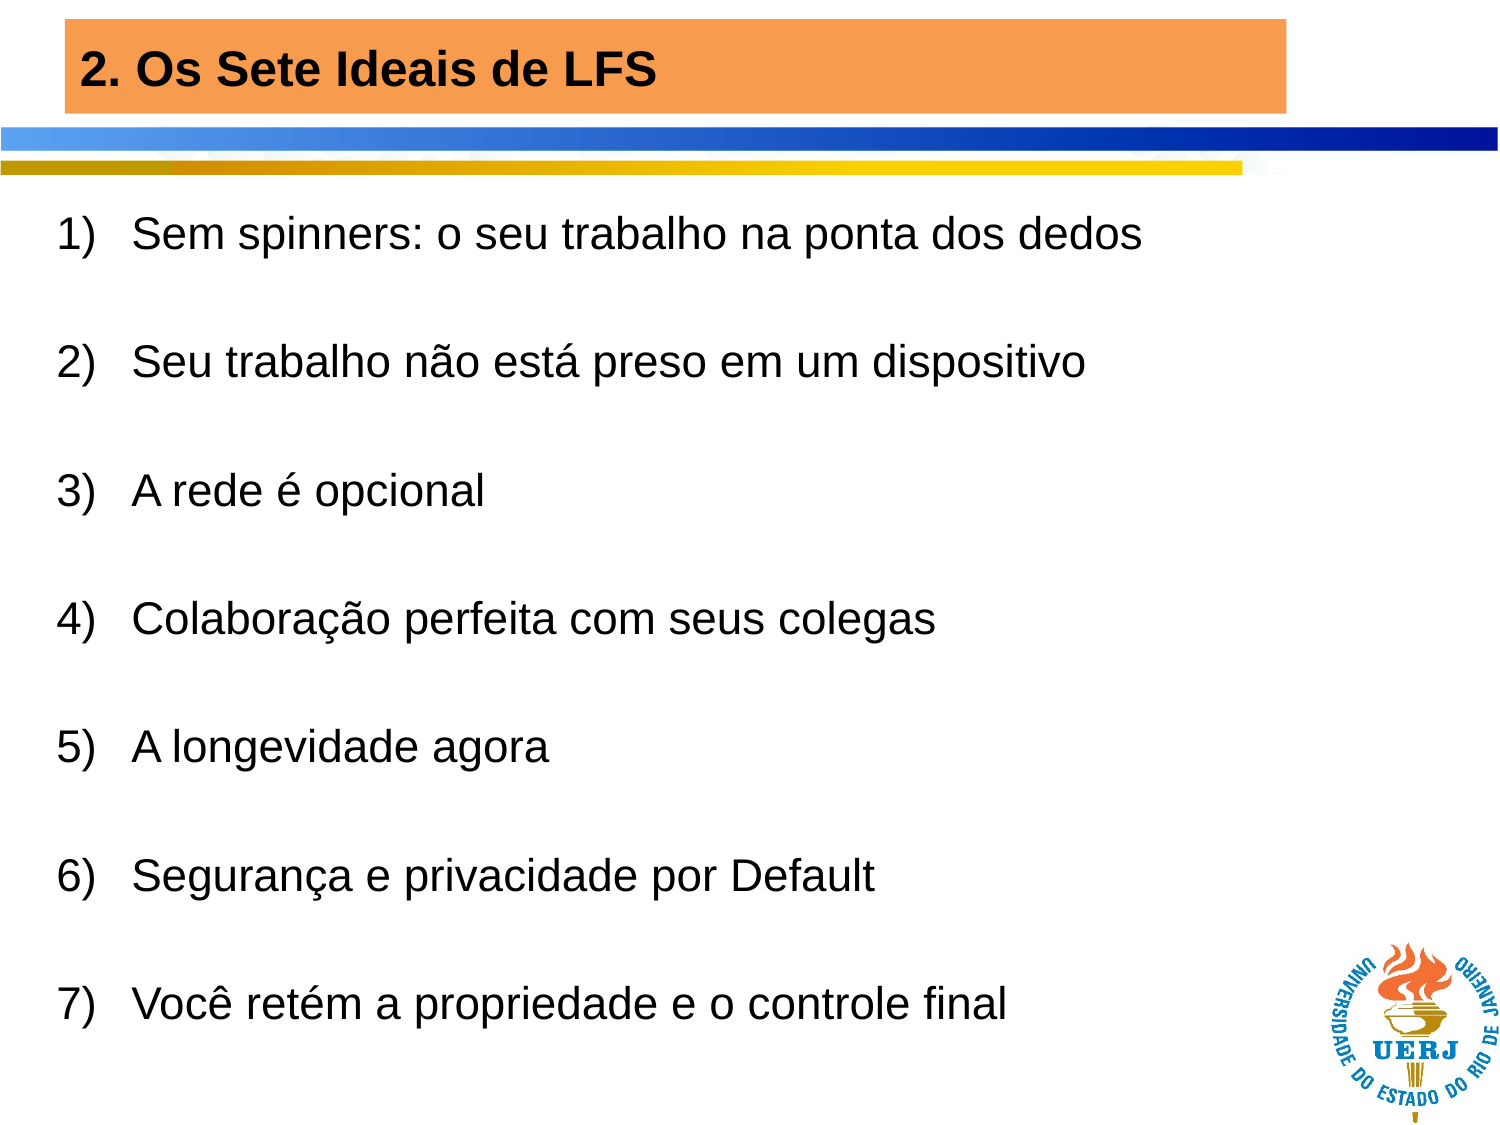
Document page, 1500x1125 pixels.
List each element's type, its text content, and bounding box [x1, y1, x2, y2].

title 2. Os Sete Ideais de LFS [64, 18, 1287, 114]
picture [0, 125, 1500, 175]
list Sem spinners: o seu trabalho na ponta dos dedos Seu trabalho não está preso em um dispositivo A rede é opcional Colaboração perfeita com seus colegas A longevidade agora Segurança e privacidade por Default Você retém a propriedade e o controle final [41, 196, 1392, 1083]
picture [1330, 940, 1499, 1125]
